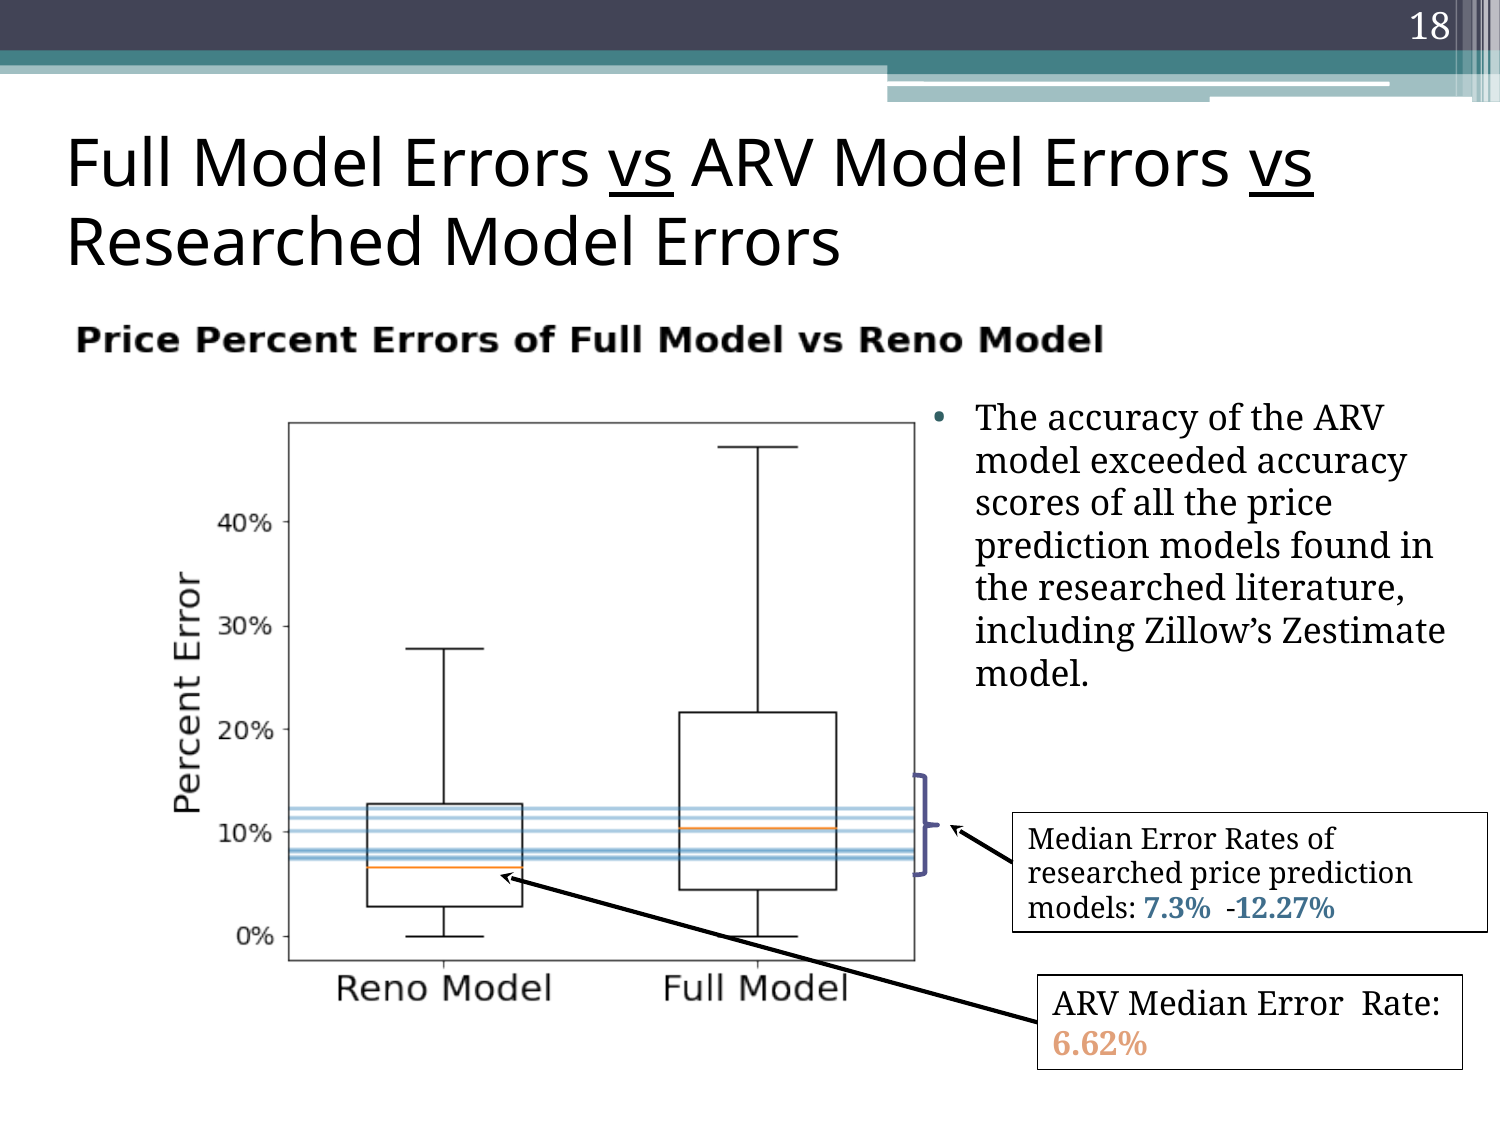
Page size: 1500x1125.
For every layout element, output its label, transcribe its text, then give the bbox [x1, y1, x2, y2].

text_box ARV Median Error Rate: 6.62% [1037, 974, 1463, 1070]
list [62, 312, 1118, 1023]
title Full Model Errors vs ARV Model Errors vs Researched Model Errors [50, 112, 1400, 288]
slide_number 18 [1341, 0, 1466, 61]
text_box The accuracy of the ARV model exceeded accuracy scores of all the price prediction models found in the researched literature, including Zillow’s Zestimate model. [1121, 387, 1463, 800]
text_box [499, 874, 1038, 1024]
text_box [949, 824, 1013, 863]
text_box Median Error Rates of researched price prediction models: 7.3% -12.27% [1121, 812, 1488, 933]
